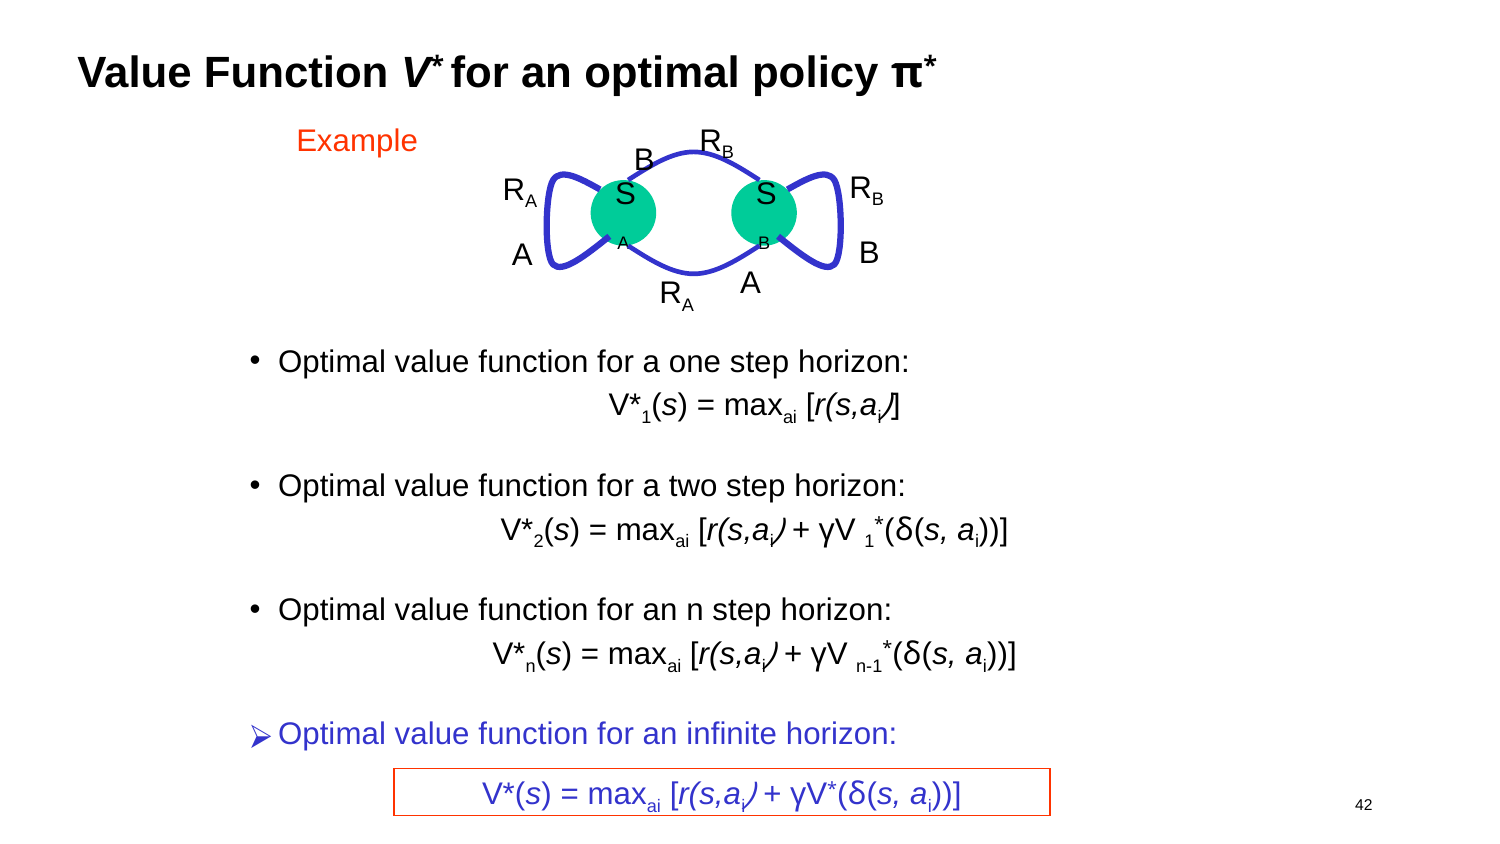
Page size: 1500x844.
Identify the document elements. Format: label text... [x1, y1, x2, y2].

text_box V*(s) = maxai [r(s,ai) + γV*(δ(s, ai))] [393, 768, 1051, 816]
list Optimal value function for a one step horizon: V*1(s) = maxai [r(s,ai)] Optimal value function for a two step horizon: V*2(s) = maxai [r(s,ai) + γV 1*(δ(s, ai))] Optimal value function for an n step horizon: V*n(s) = maxai [r(s,ai) + γV n-1*(δ(s, ai))] Optimal value function for an infinite horizon: [234, 337, 1275, 516]
title Value Function V* for an optimal policy π* [62, 18, 1338, 122]
slide_number ‹#› [1025, 787, 1388, 825]
text_box Example [281, 112, 435, 165]
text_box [487, 112, 902, 318]
